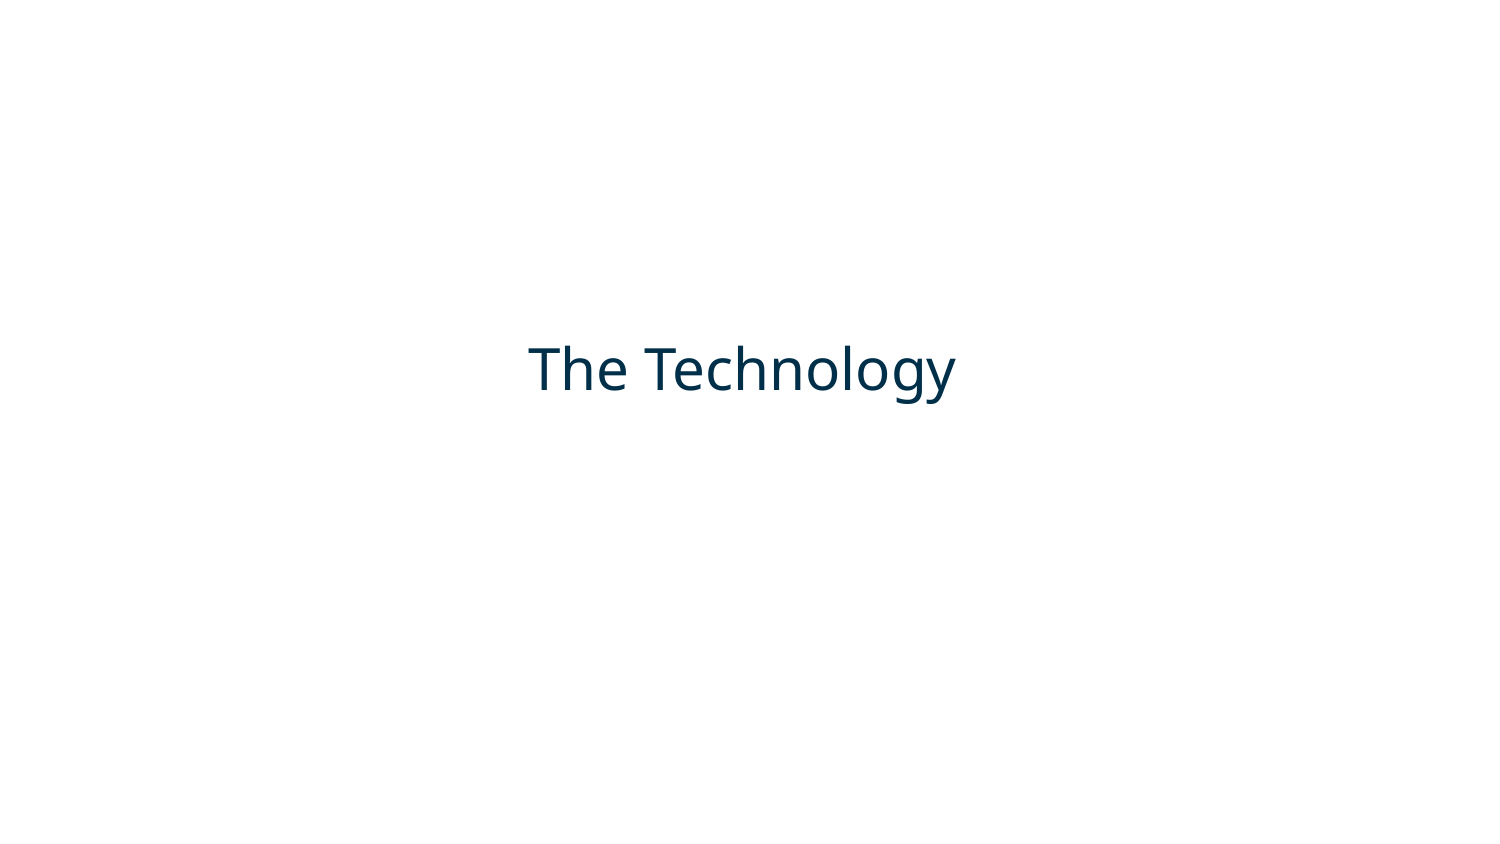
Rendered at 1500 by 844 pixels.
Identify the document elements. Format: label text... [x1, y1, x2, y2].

title The Technology [51, 316, 1449, 528]
